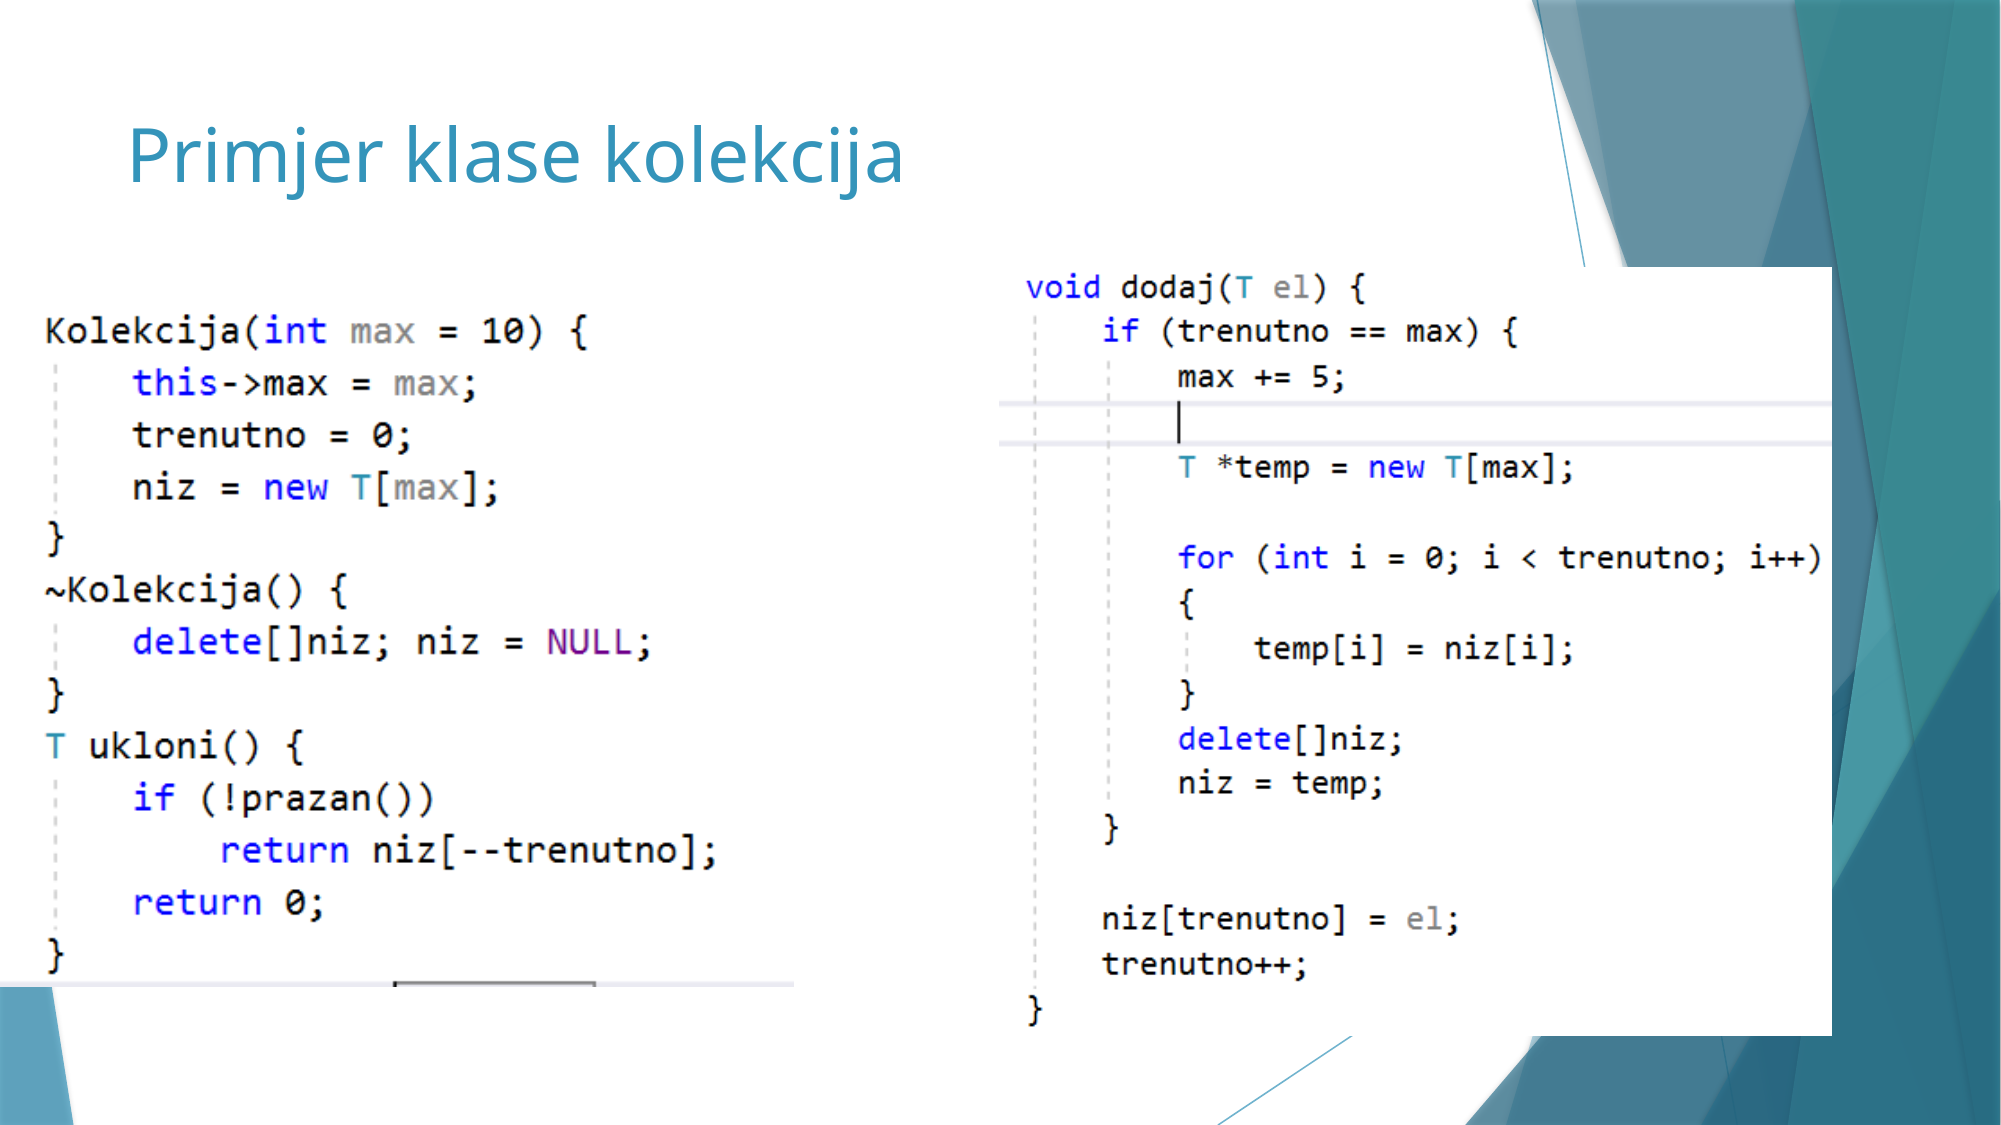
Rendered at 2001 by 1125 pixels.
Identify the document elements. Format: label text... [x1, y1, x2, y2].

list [0, 285, 795, 987]
title Primjer klase kolekcija [111, 99, 1522, 317]
picture [999, 266, 1832, 1037]
